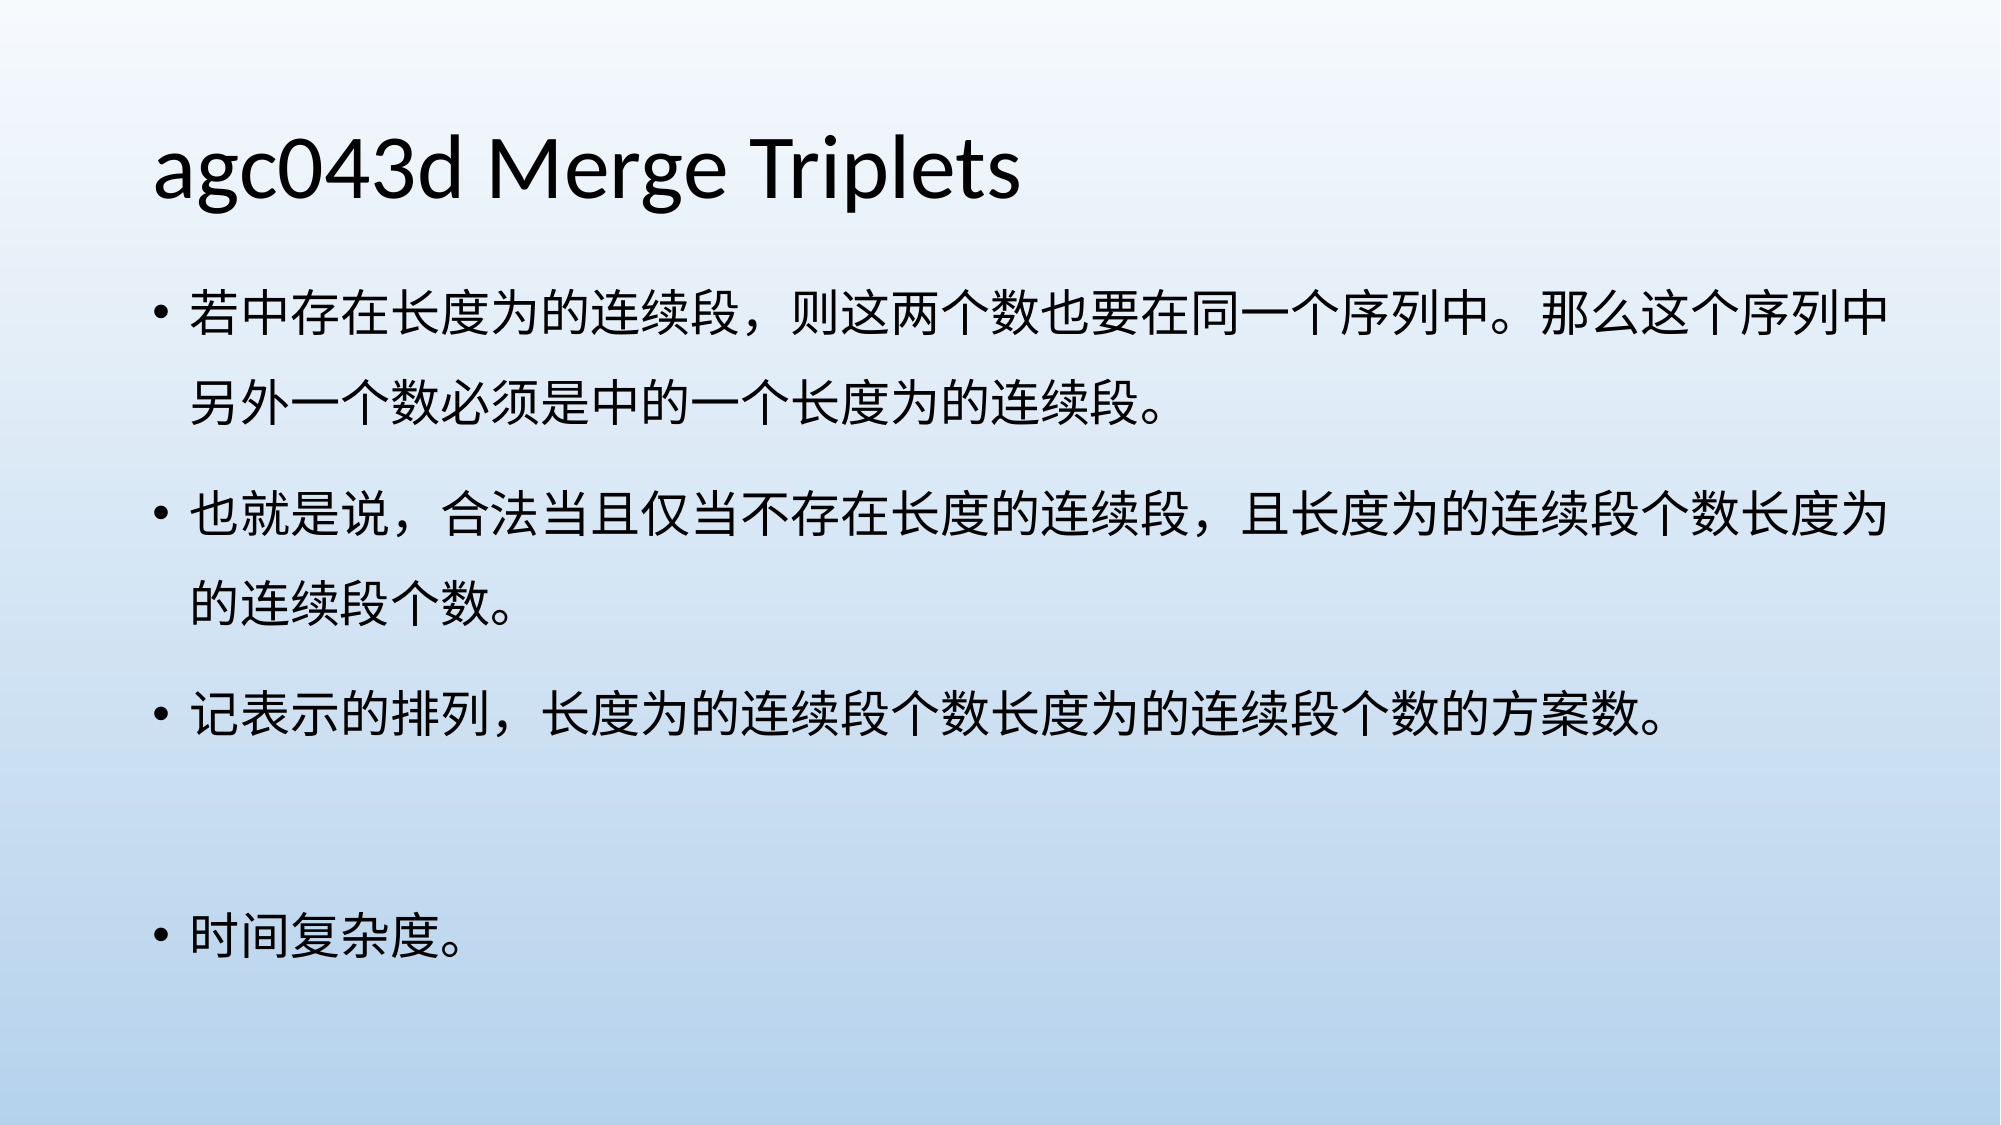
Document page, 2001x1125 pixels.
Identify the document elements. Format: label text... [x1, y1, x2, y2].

title agc043d Merge Triplets [137, 59, 1863, 278]
